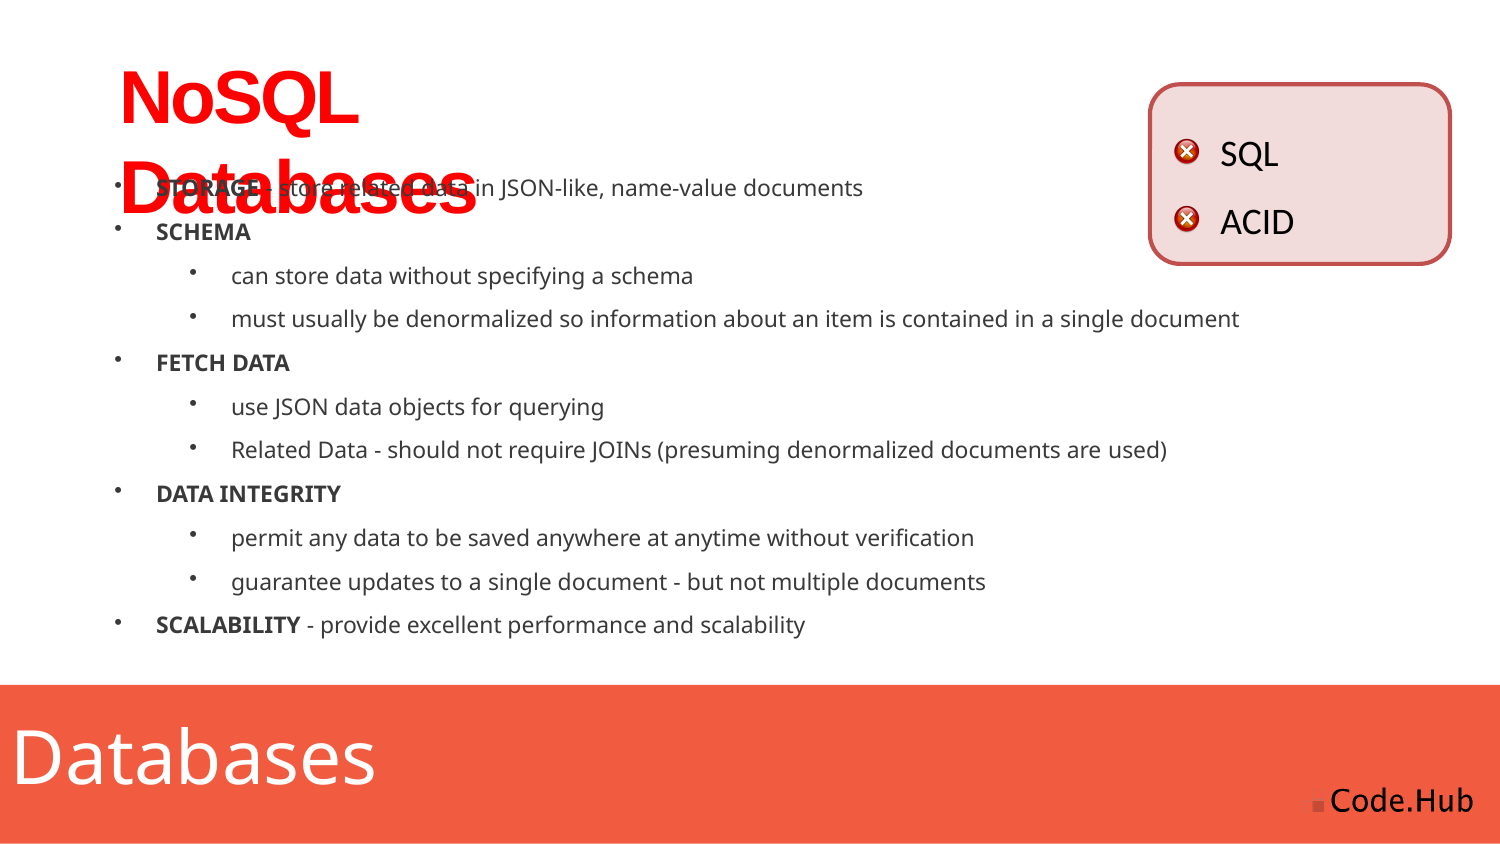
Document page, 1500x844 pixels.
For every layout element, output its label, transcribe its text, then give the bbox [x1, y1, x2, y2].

text_box SQL ACID [1147, 82, 1453, 266]
text_box STORAGE - store related data in JSON-like, name-value documents SCHEMA can store data without specifying a schema must usually be denormalized so information about an item is contained in a single document FETCH DATA use JSON data objects for querying Related Data - should not require JOINs (presuming denormalized documents are used) DATA INTEGRITY permit any data to be saved anywhere at anytime without verification guarantee updates to a single document - but not multiple documents SCALABILITY - provide excellent performance and scalability [112, 171, 1413, 639]
picture [1173, 205, 1200, 233]
text_box [1296, 778, 1478, 821]
picture [1173, 138, 1200, 165]
text_box Databases [8, 709, 387, 800]
title NoSQL Databases [117, 46, 739, 171]
text_box [0, 684, 1500, 844]
